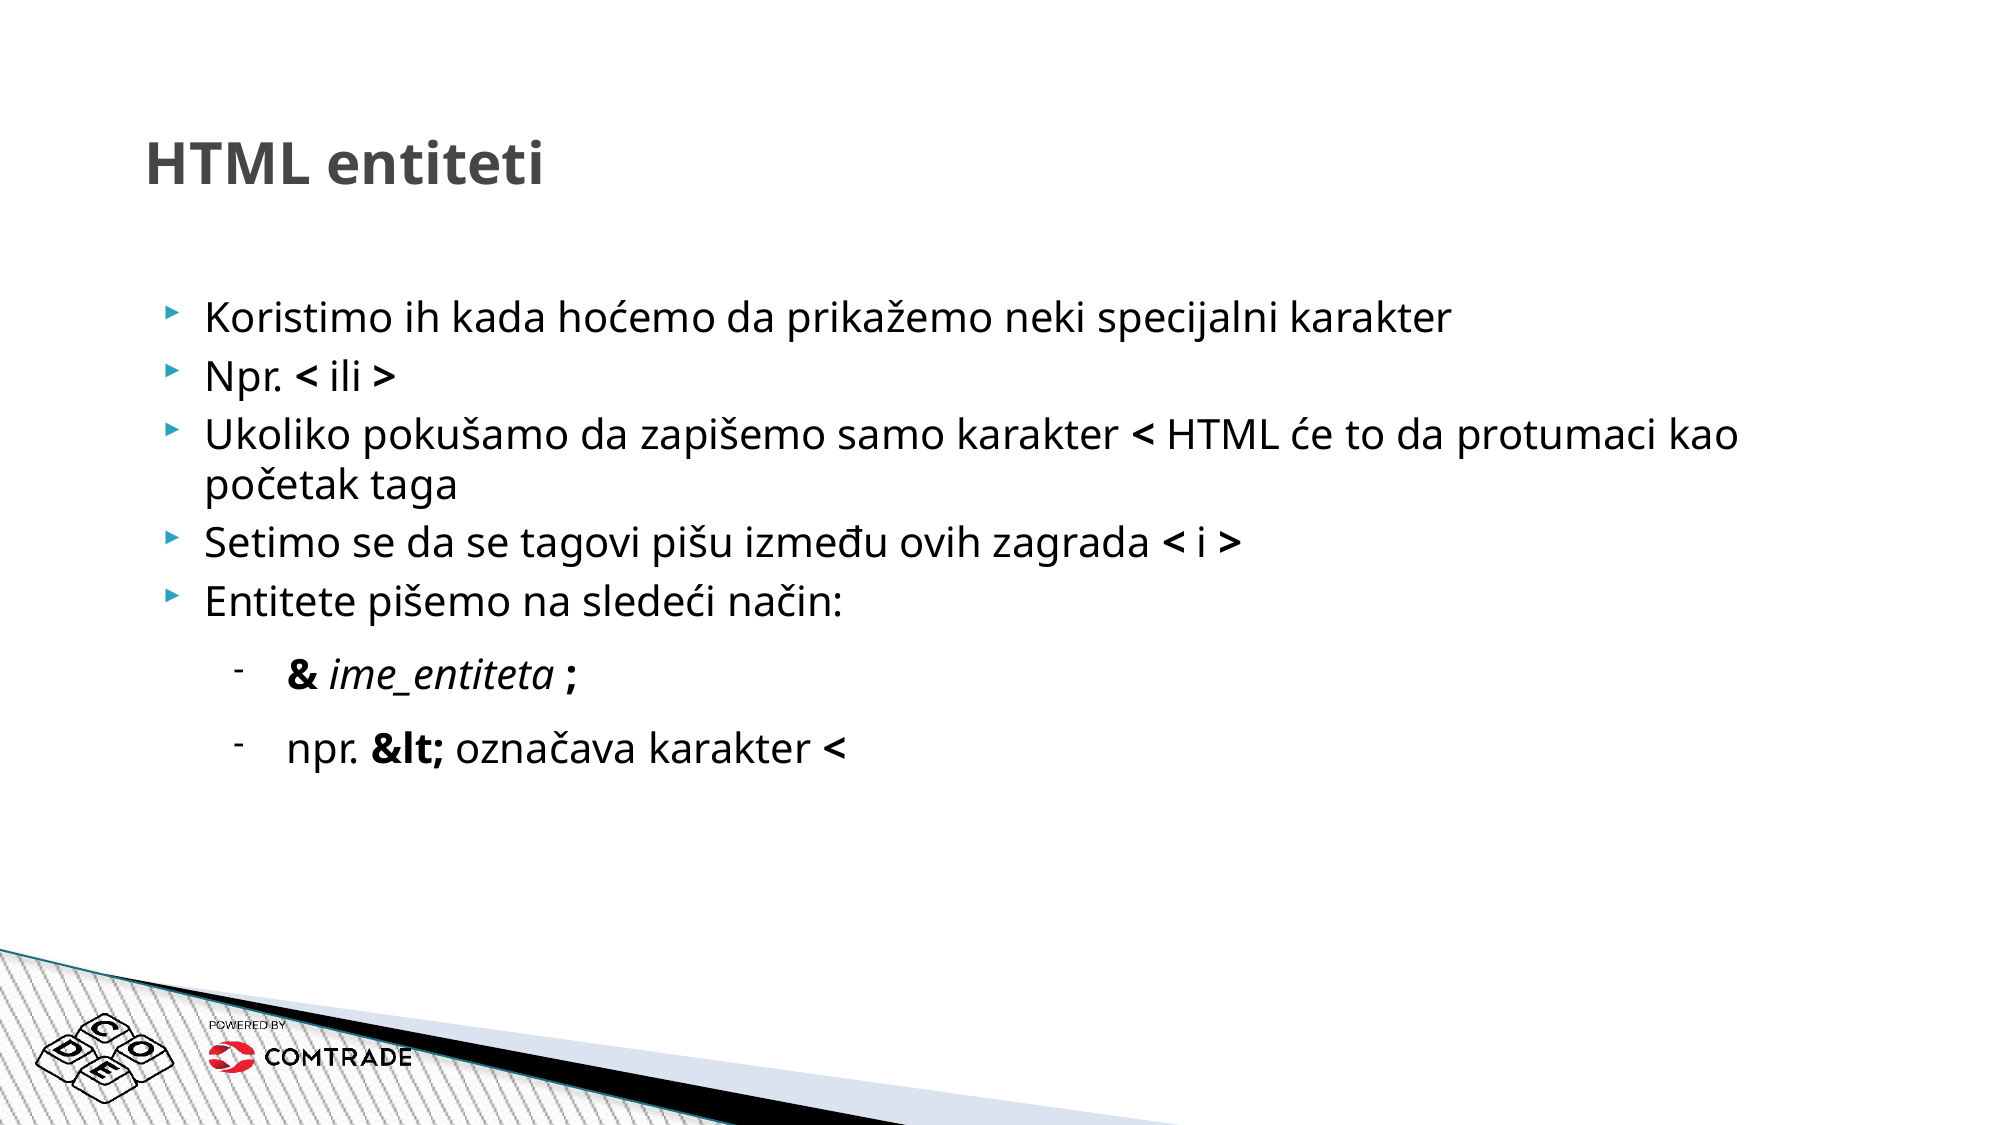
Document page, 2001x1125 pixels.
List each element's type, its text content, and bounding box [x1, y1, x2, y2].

text_box HTML entiteti [130, 52, 1842, 270]
text_box Koristimo ih kada hoćemo da prikažemo neki specijalni karakter Npr. < ili > Ukoliko pokušamo da zapišemo samo karakter < HTML će to da protumaci kao početak taga Setimo se da se tagovi pišu između ovih zagrada < i > Entitete pišemo na sledeći način: & ime_entiteta ; npr. &lt; označava karakter < [130, 283, 1842, 976]
picture [0, 952, 724, 1125]
